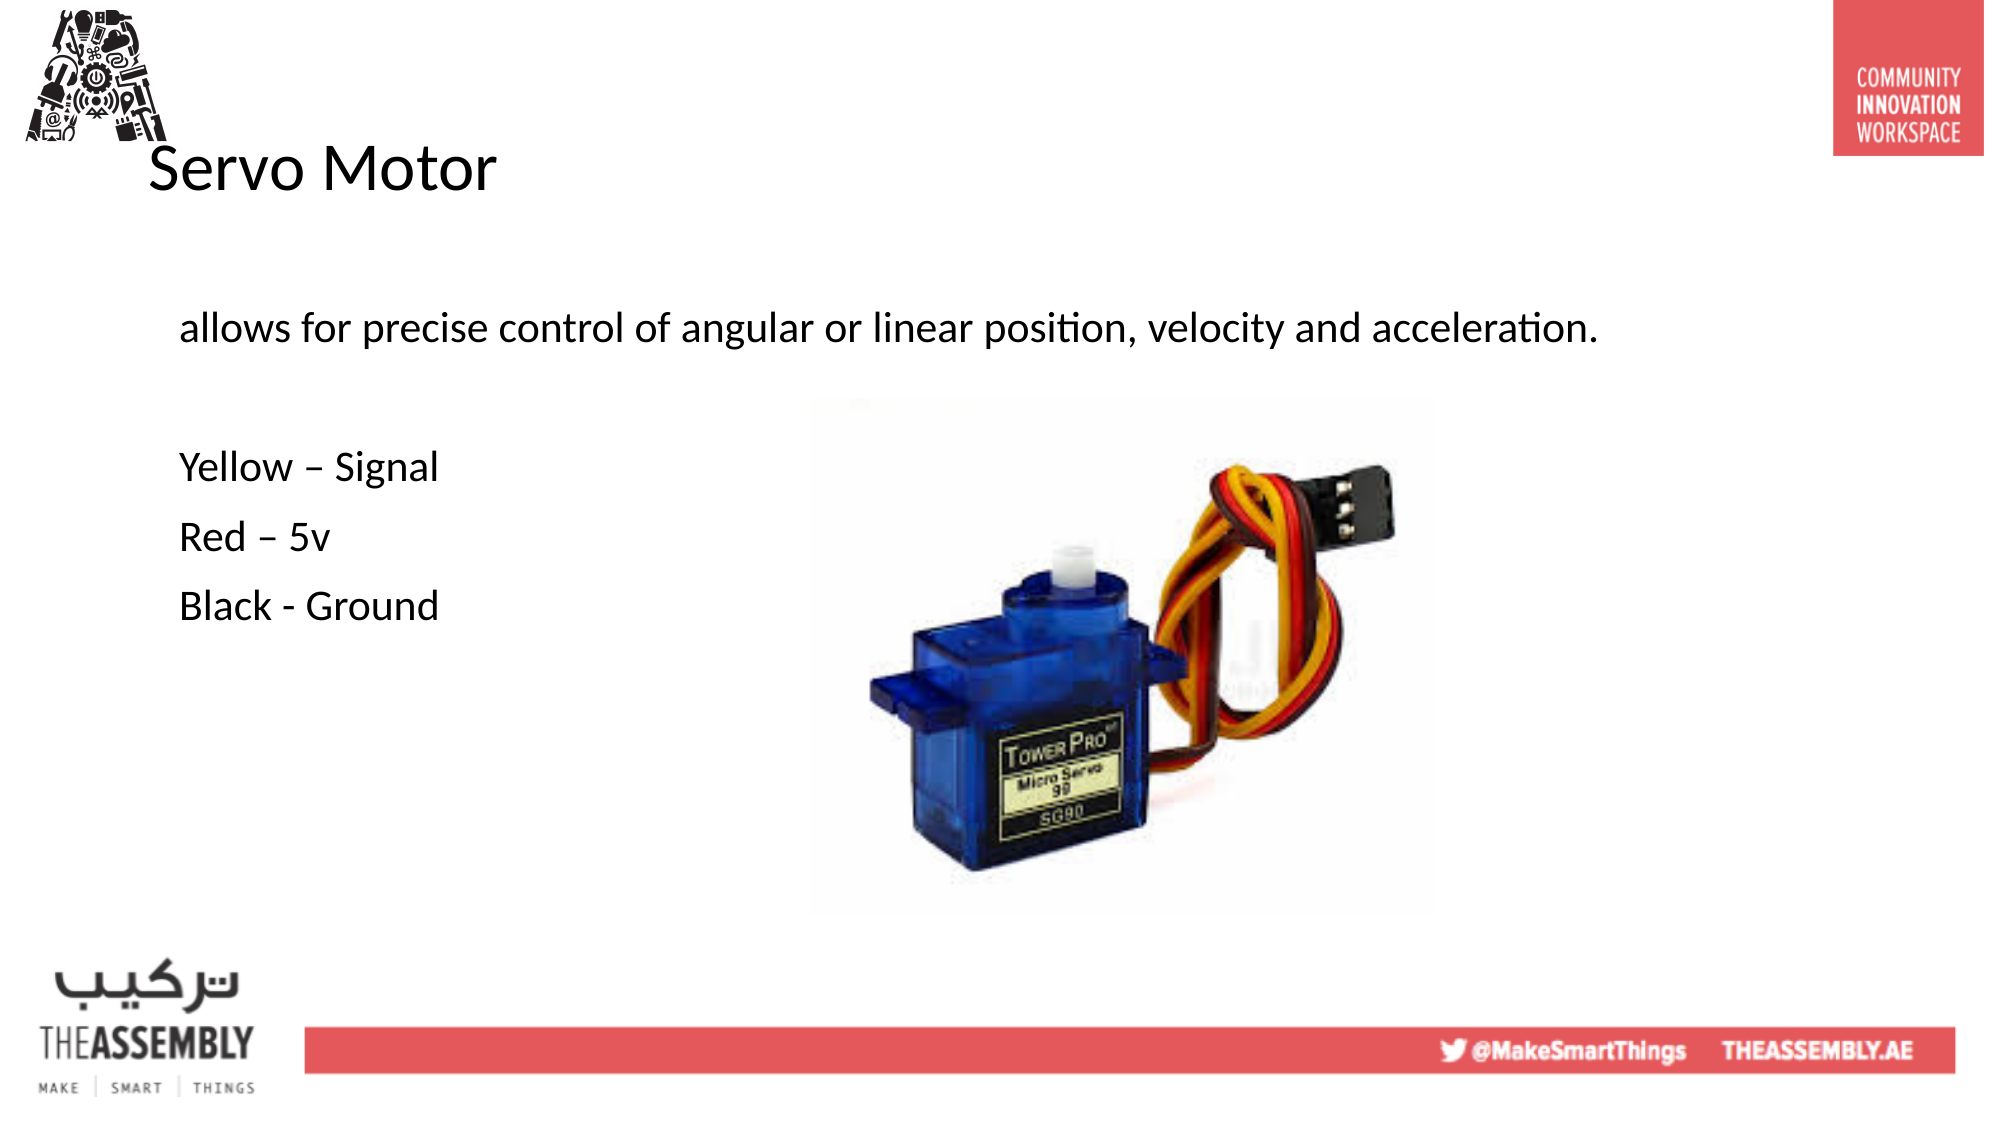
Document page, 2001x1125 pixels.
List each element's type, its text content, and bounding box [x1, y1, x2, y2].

list allows for precise control of angular or linear position, velocity and acceleration. Yellow – Signal Red – 5v Black - Ground [137, 299, 1863, 1014]
title Servo Motor [137, 59, 1863, 278]
picture [7, 955, 1993, 1097]
picture [1833, 0, 1984, 156]
picture [23, 10, 170, 144]
picture [810, 398, 1436, 915]
